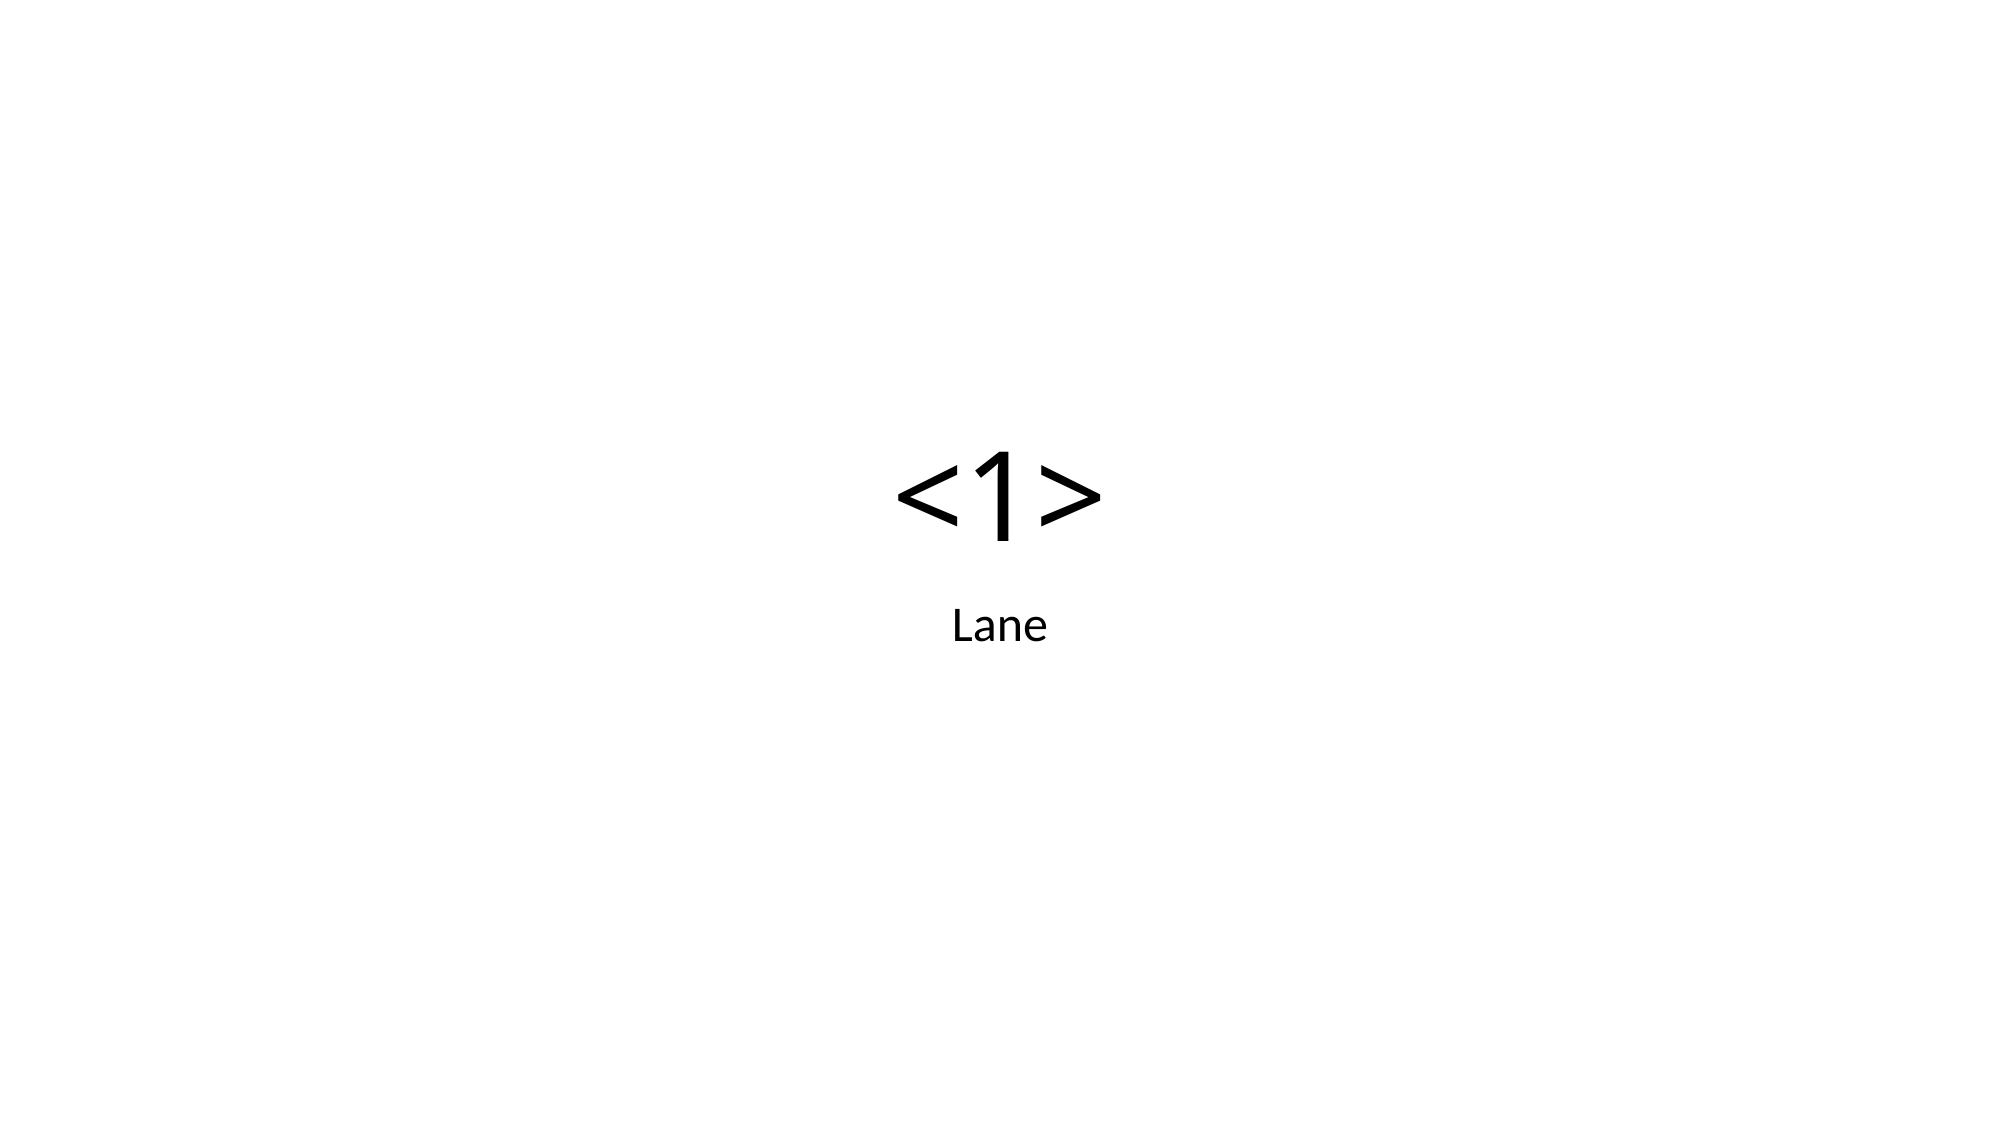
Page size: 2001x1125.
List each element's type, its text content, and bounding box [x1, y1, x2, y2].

subtitle Lane [249, 590, 1750, 863]
title <1> [249, 184, 1750, 576]
